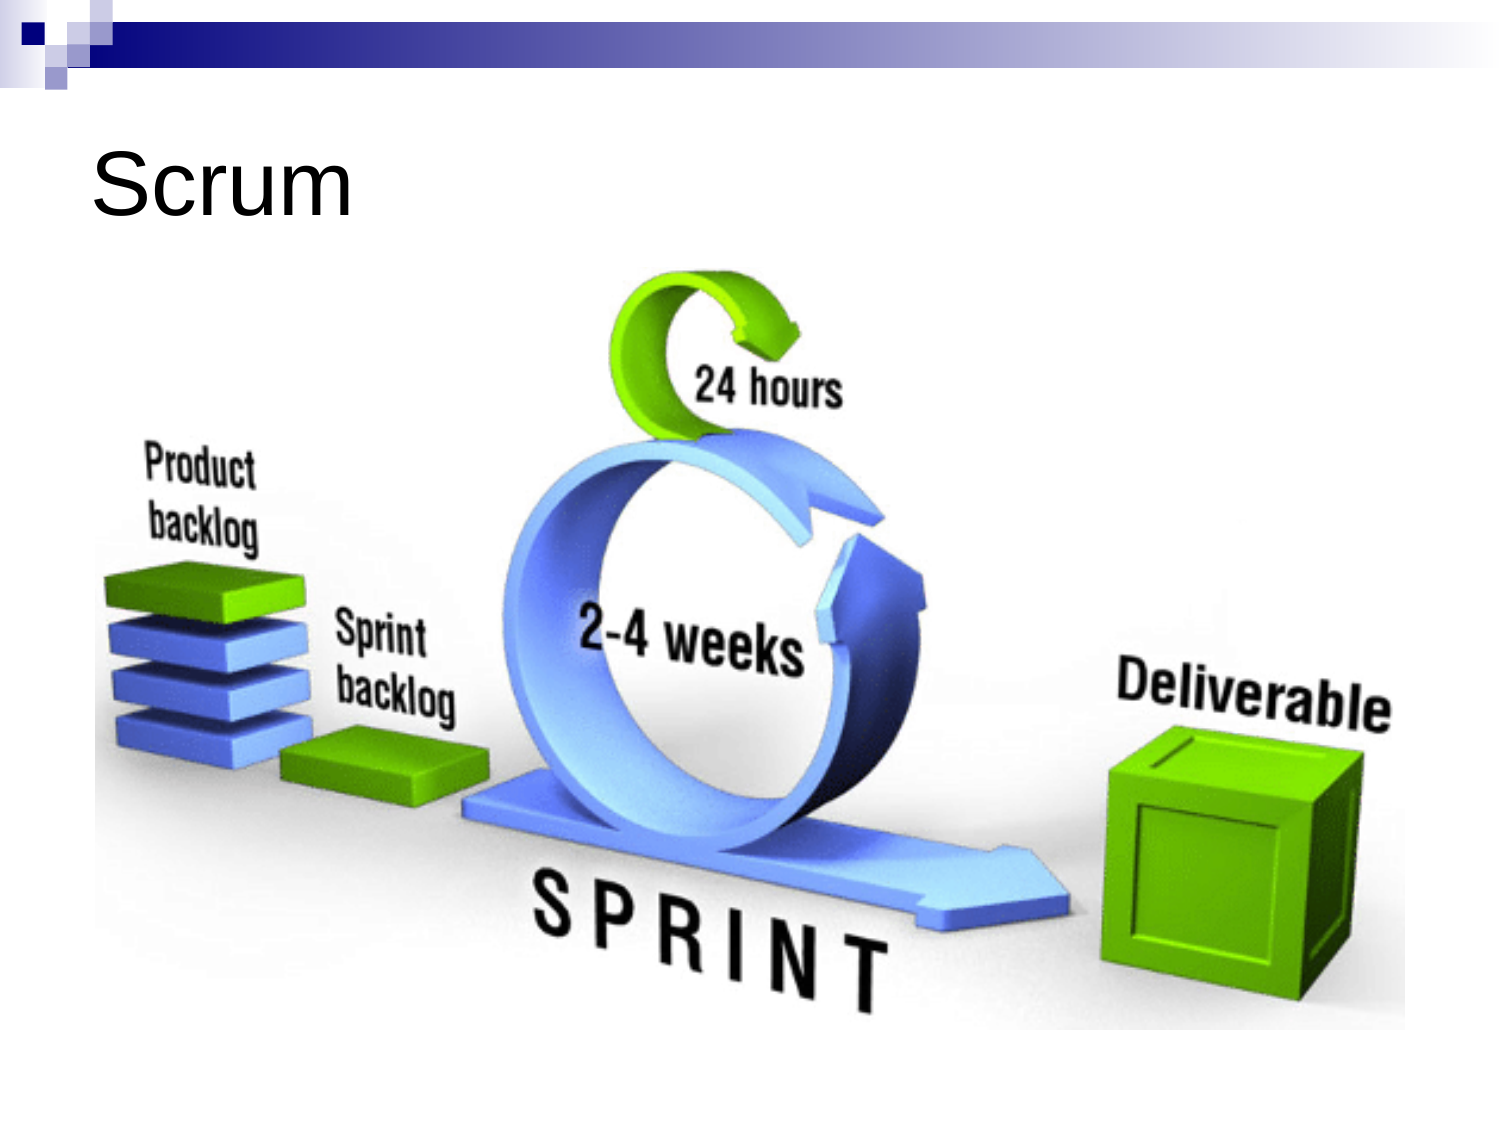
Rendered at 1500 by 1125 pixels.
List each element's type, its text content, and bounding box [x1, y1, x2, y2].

title Scrum [74, 113, 1426, 245]
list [94, 266, 1406, 1030]
